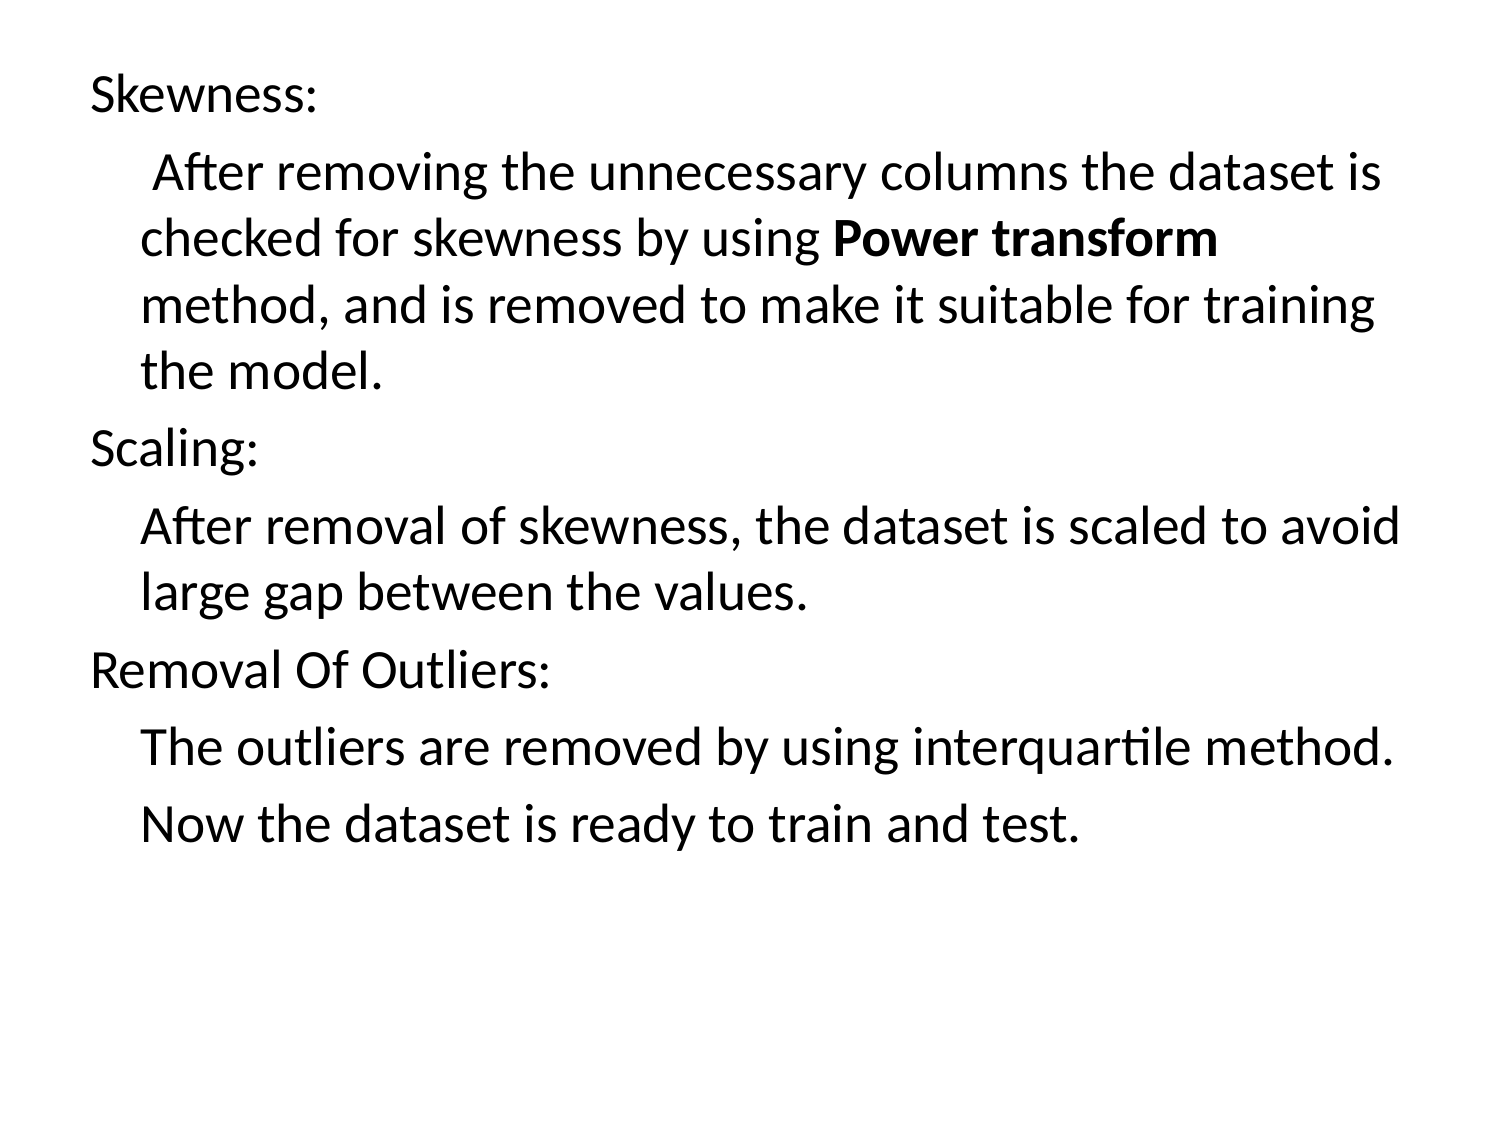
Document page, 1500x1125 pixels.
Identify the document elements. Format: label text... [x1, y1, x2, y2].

list Skewness: After removing the unnecessary columns the dataset is checked for skewness by using Power transform method, and is removed to make it suitable for training the model. Scaling: After removal of skewness, the dataset is scaled to avoid large gap between the values. Removal Of Outliers: The outliers are removed by using interquartile method. Now the dataset is ready to train and test. [75, 50, 1425, 1005]
